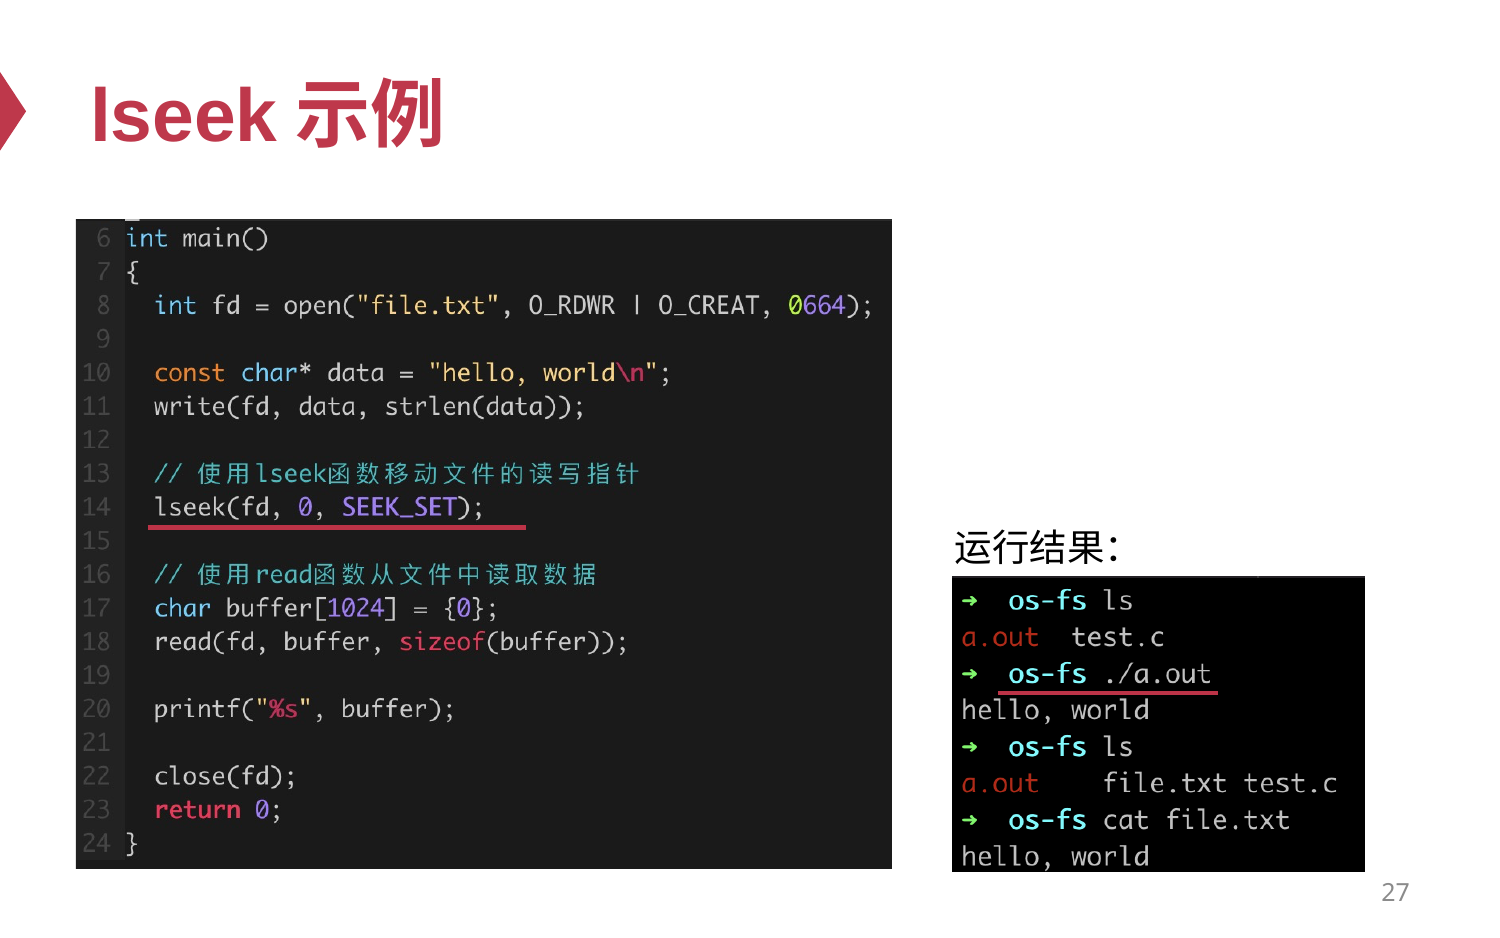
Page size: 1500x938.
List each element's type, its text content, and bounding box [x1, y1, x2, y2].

picture [952, 576, 1365, 873]
title lseek示例 [75, 37, 1425, 186]
slide_number 27 [1074, 868, 1425, 919]
picture [75, 219, 893, 870]
text_box 运行结果： [940, 516, 1158, 576]
